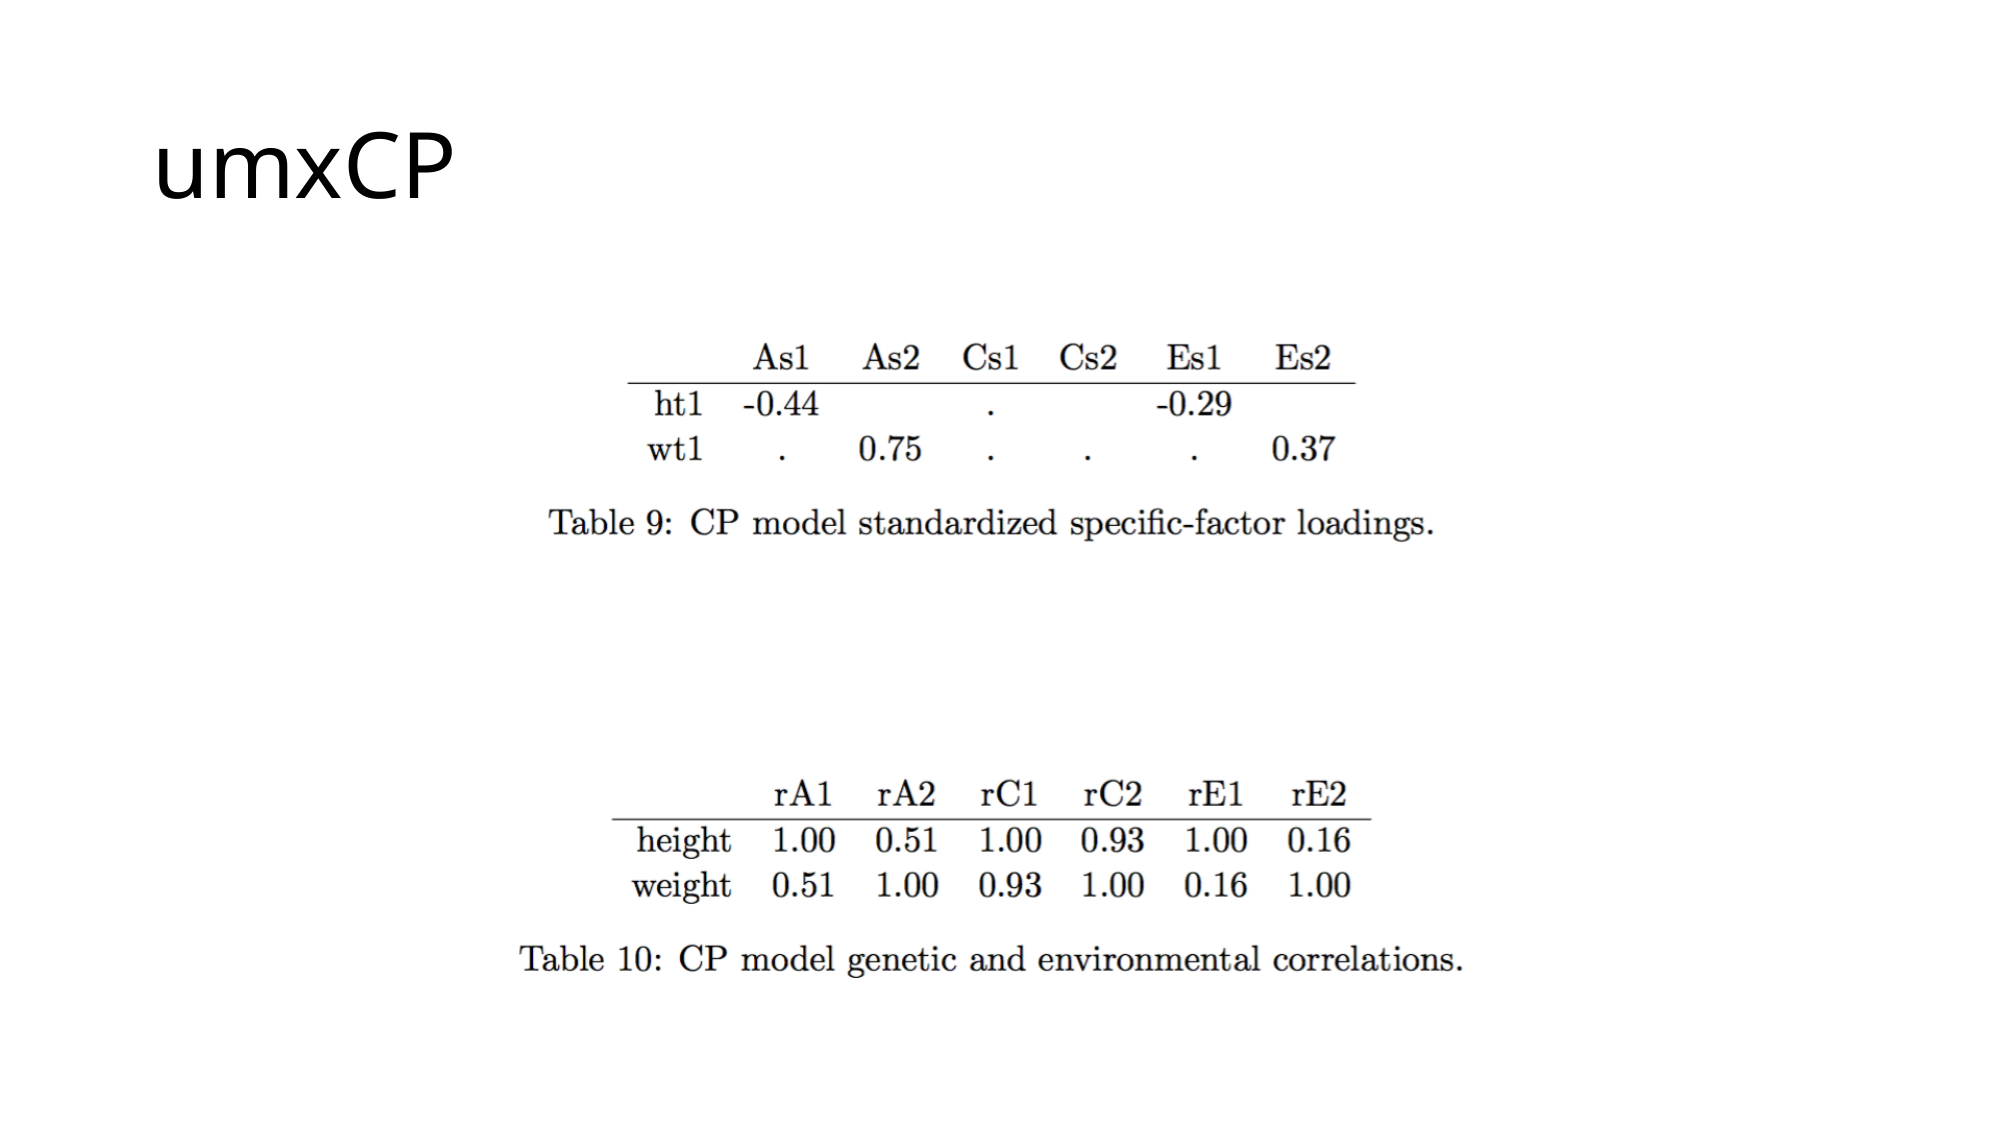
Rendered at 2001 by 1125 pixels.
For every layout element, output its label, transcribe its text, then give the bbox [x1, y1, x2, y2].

title umxCP [137, 59, 1863, 278]
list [484, 311, 1516, 1002]
